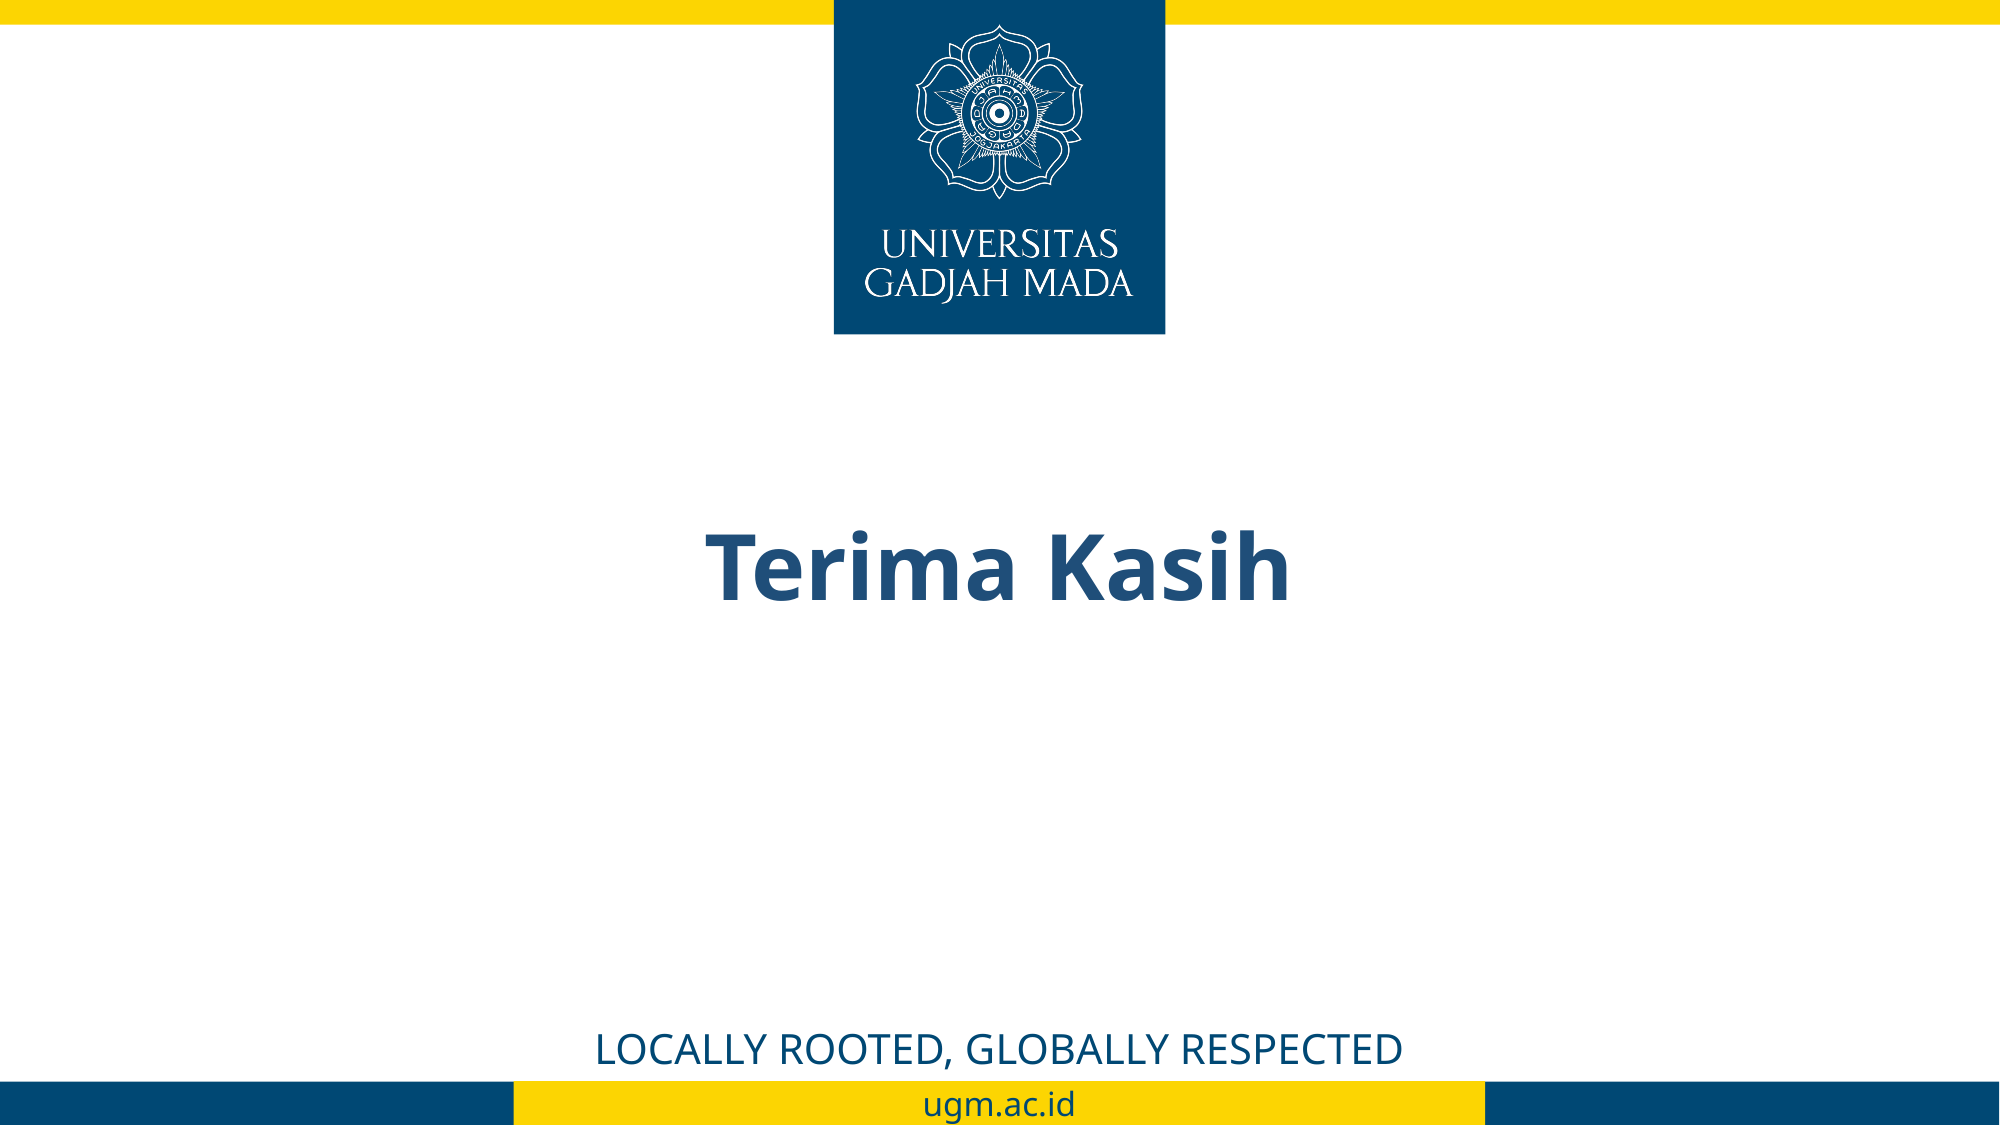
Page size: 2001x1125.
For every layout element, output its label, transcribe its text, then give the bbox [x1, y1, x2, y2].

title Terima Kasih [137, 497, 1863, 628]
picture [865, 24, 1134, 304]
